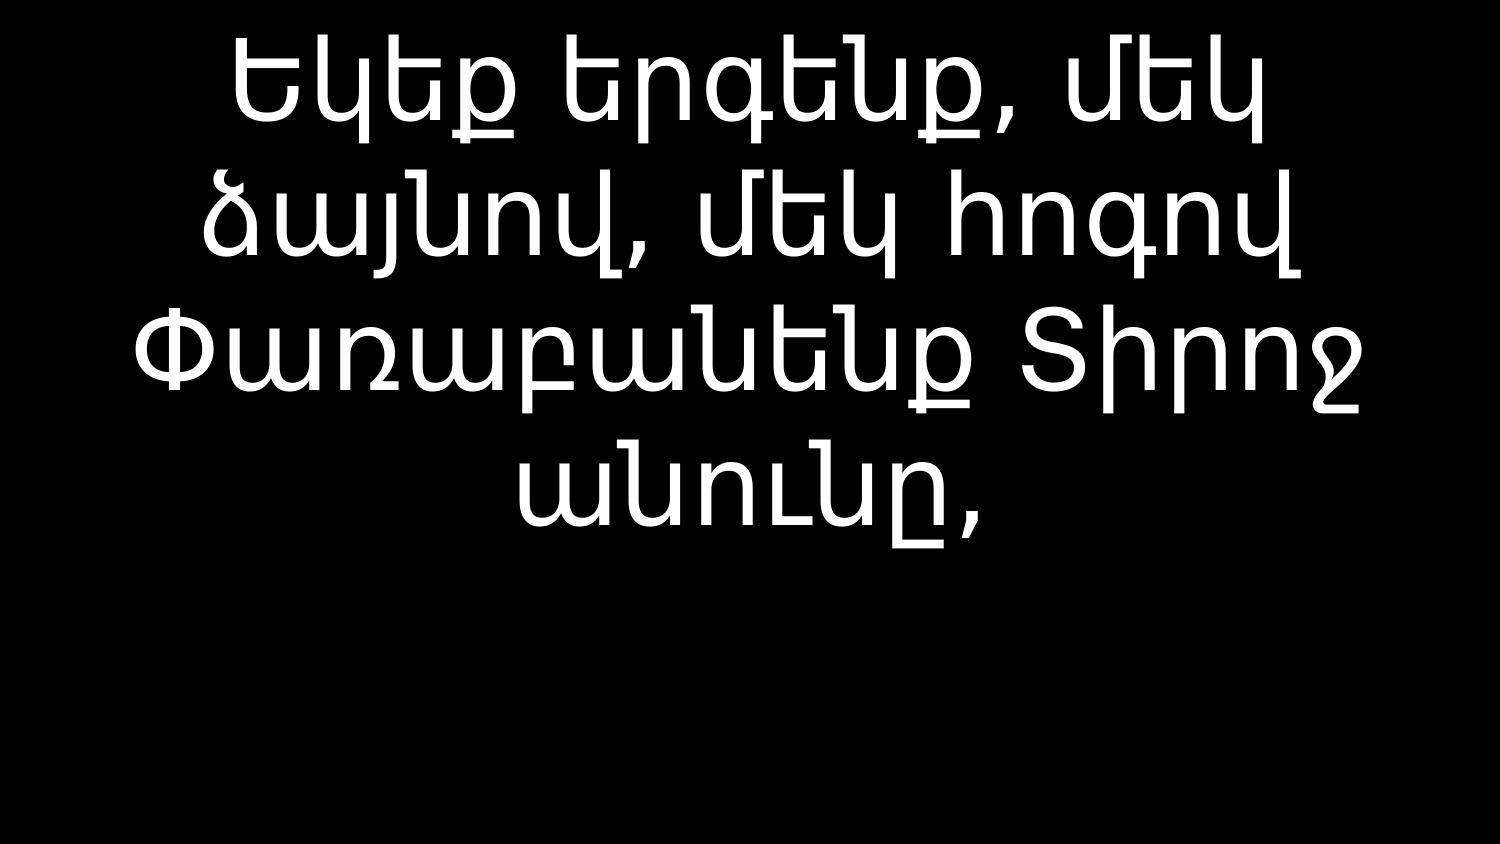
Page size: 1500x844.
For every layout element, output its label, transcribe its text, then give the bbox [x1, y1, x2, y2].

title Եկեք երգենք, մեկ ձայնով, մեկ հոգով Փառաբանենք Տիրոջ անունը, [0, 0, 1500, 844]
